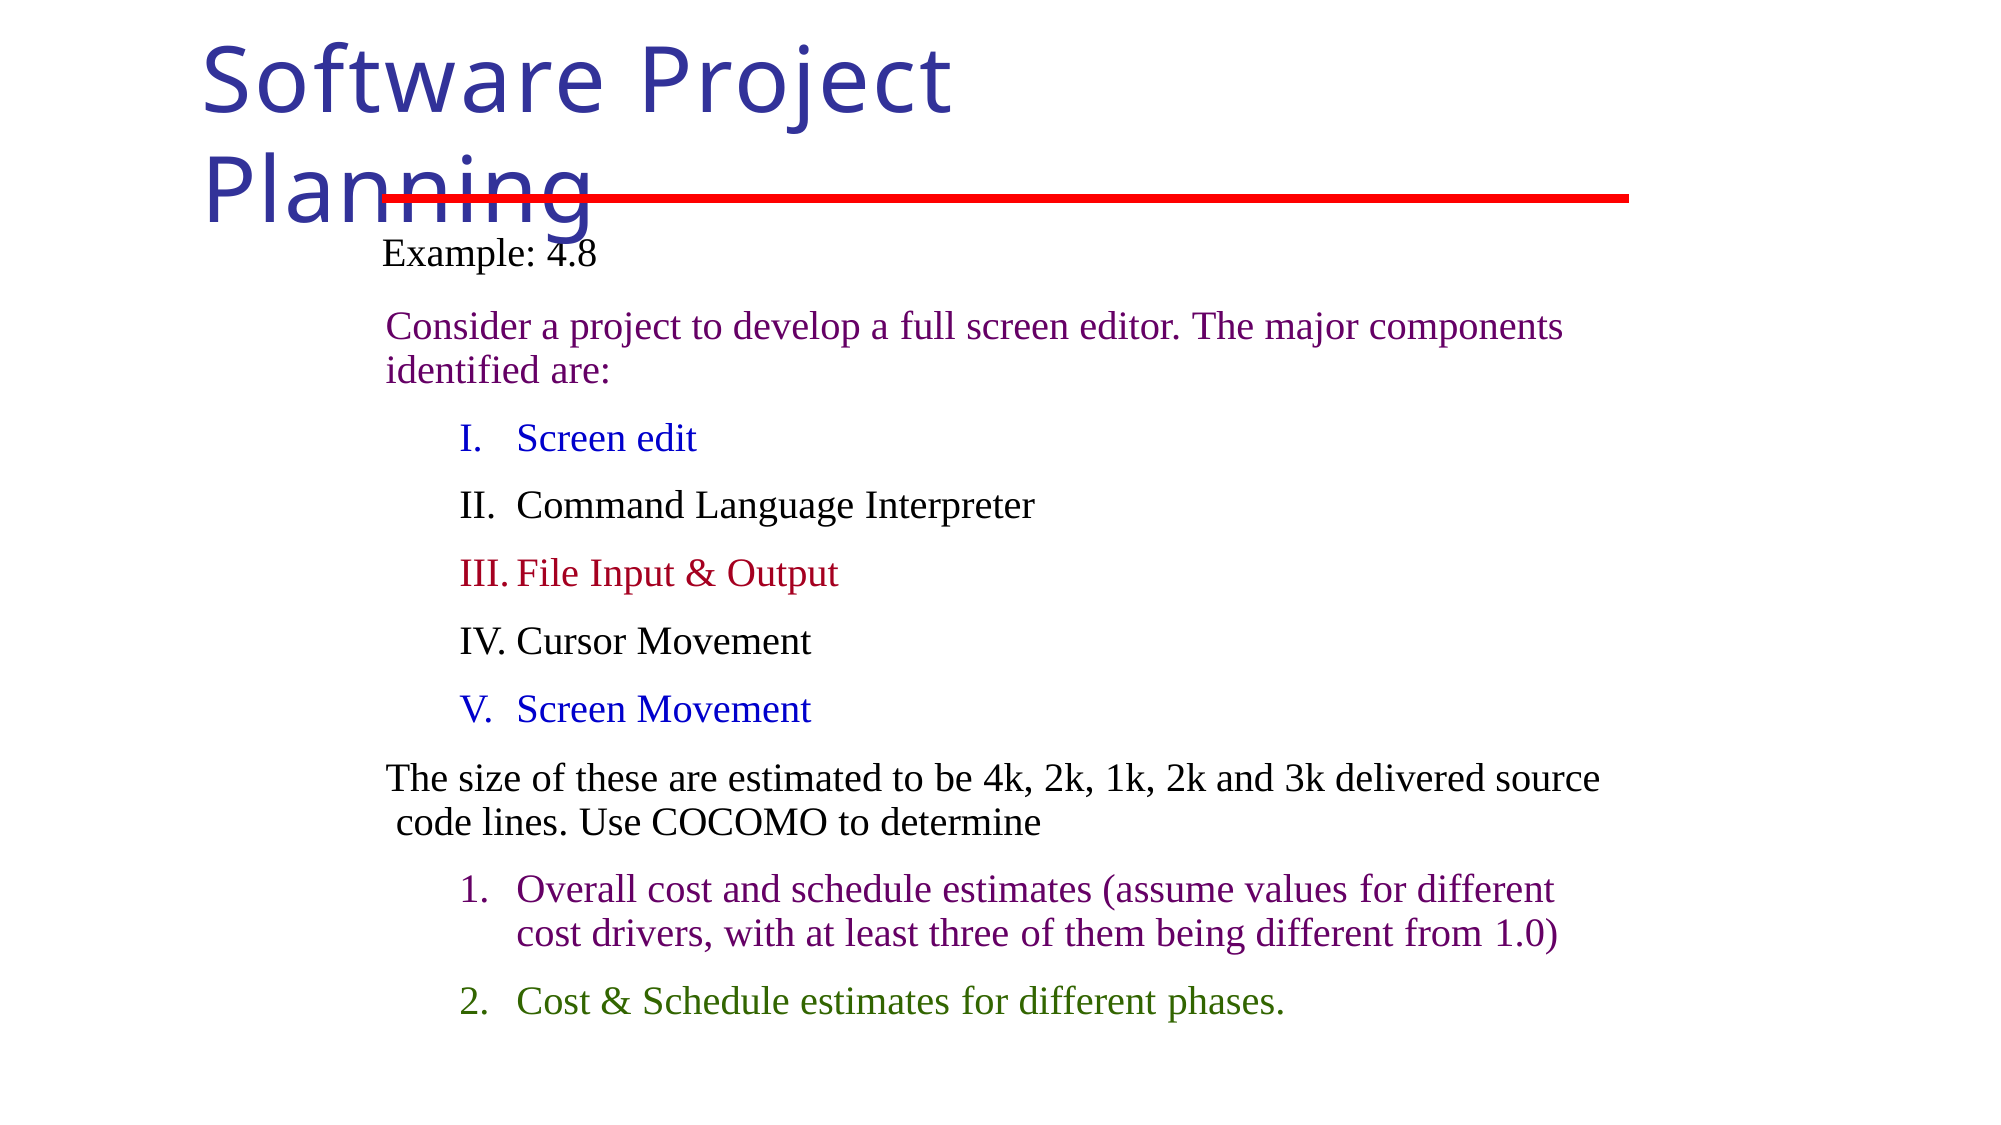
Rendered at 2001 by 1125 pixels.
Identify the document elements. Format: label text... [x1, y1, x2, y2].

text_box Example: 4.8 Consider a project to develop a full screen editor. The major components identified are: Screen edit Command Language Interpreter File Input & Output Cursor Movement Screen Movement The size of these are estimated to be 4k, 2k, 1k, 2k and 3k delivered source code lines. Use COCOMO to determine Overall cost and schedule estimates (assume values for different cost drivers, with at least three of them being different from 1.0) Cost & Schedule estimates for different phases. [380, 199, 1604, 1023]
title Software Project Planning [199, 18, 1347, 241]
